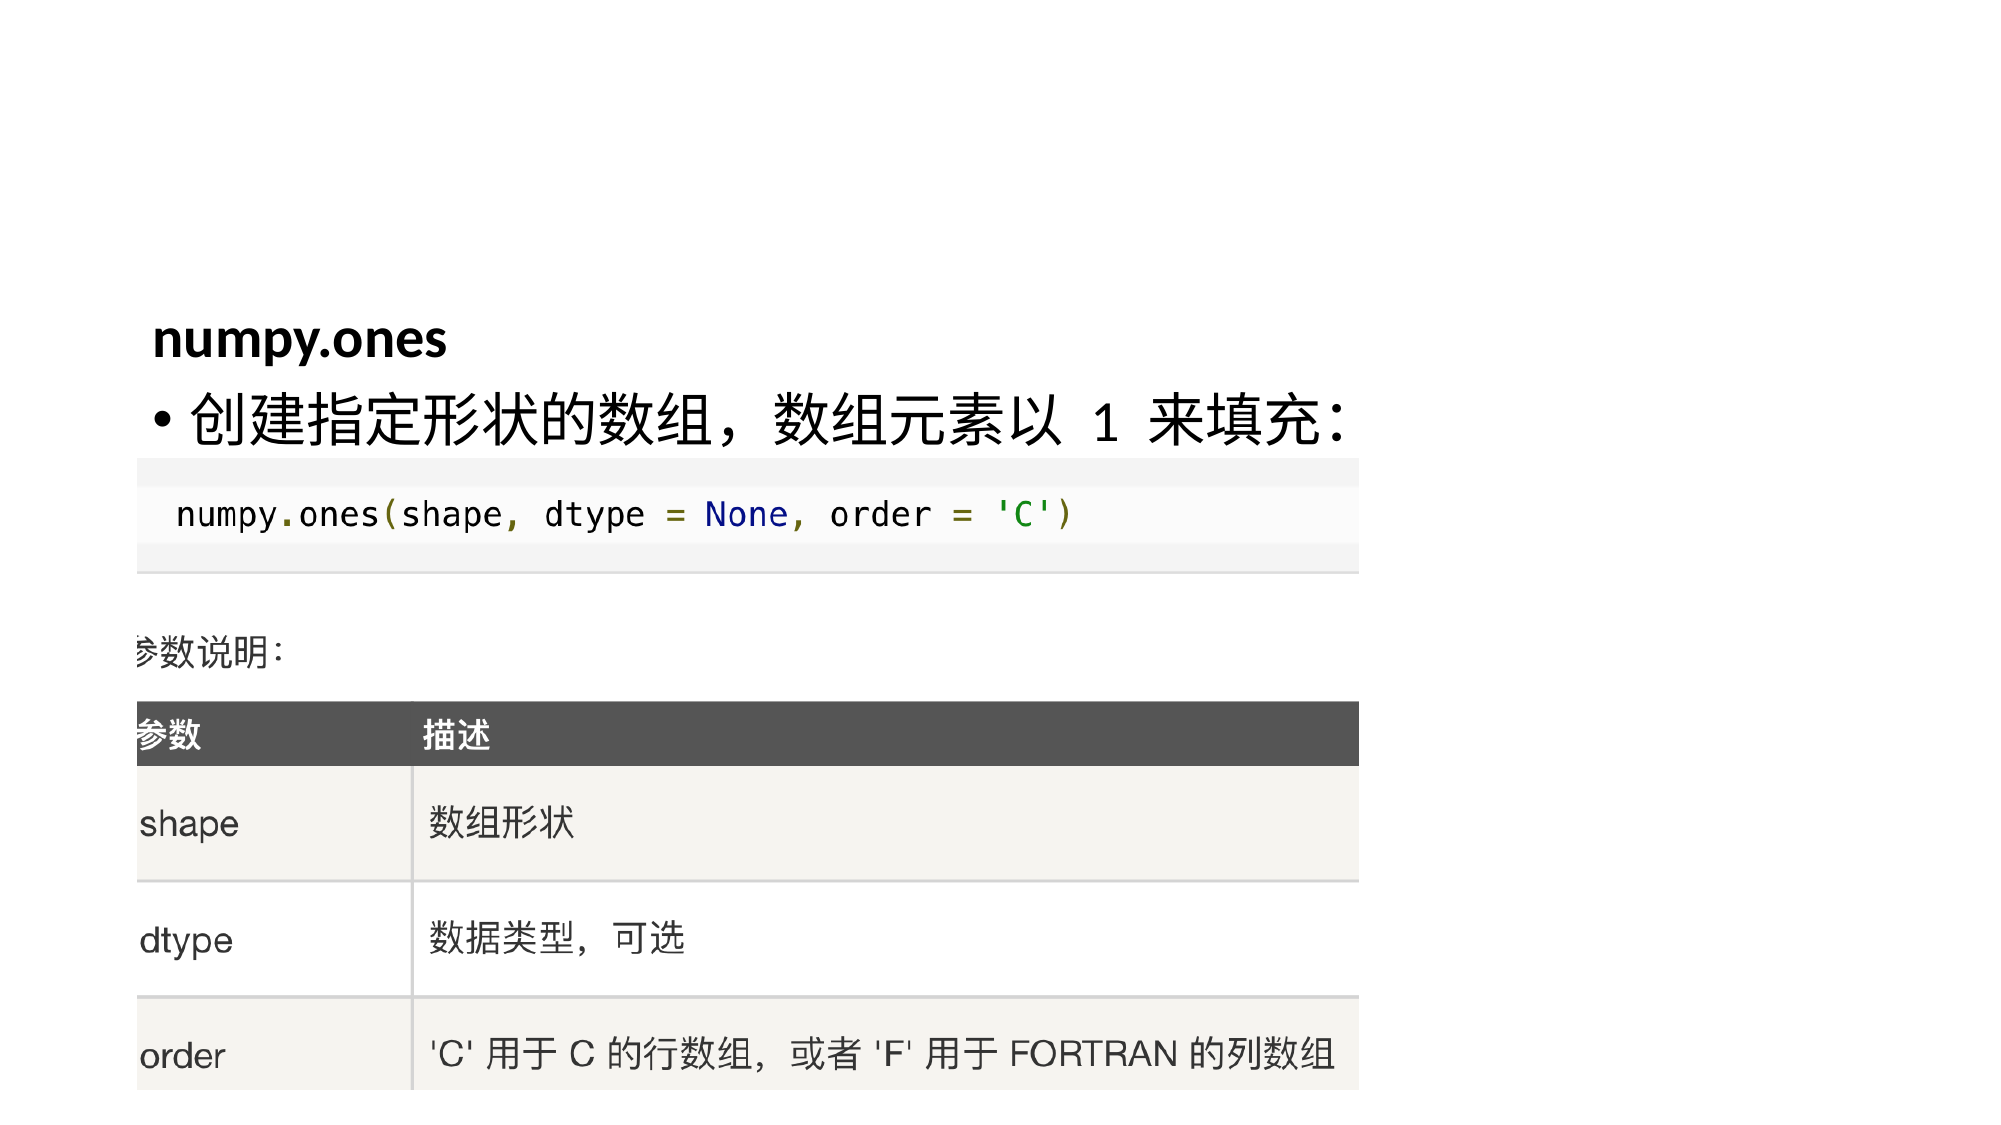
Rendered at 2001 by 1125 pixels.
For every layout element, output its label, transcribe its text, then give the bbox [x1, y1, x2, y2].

list numpy.ones 创建指定形状的数组，数组元素以 1 来填充： [137, 299, 1863, 1014]
picture [137, 458, 1359, 1090]
